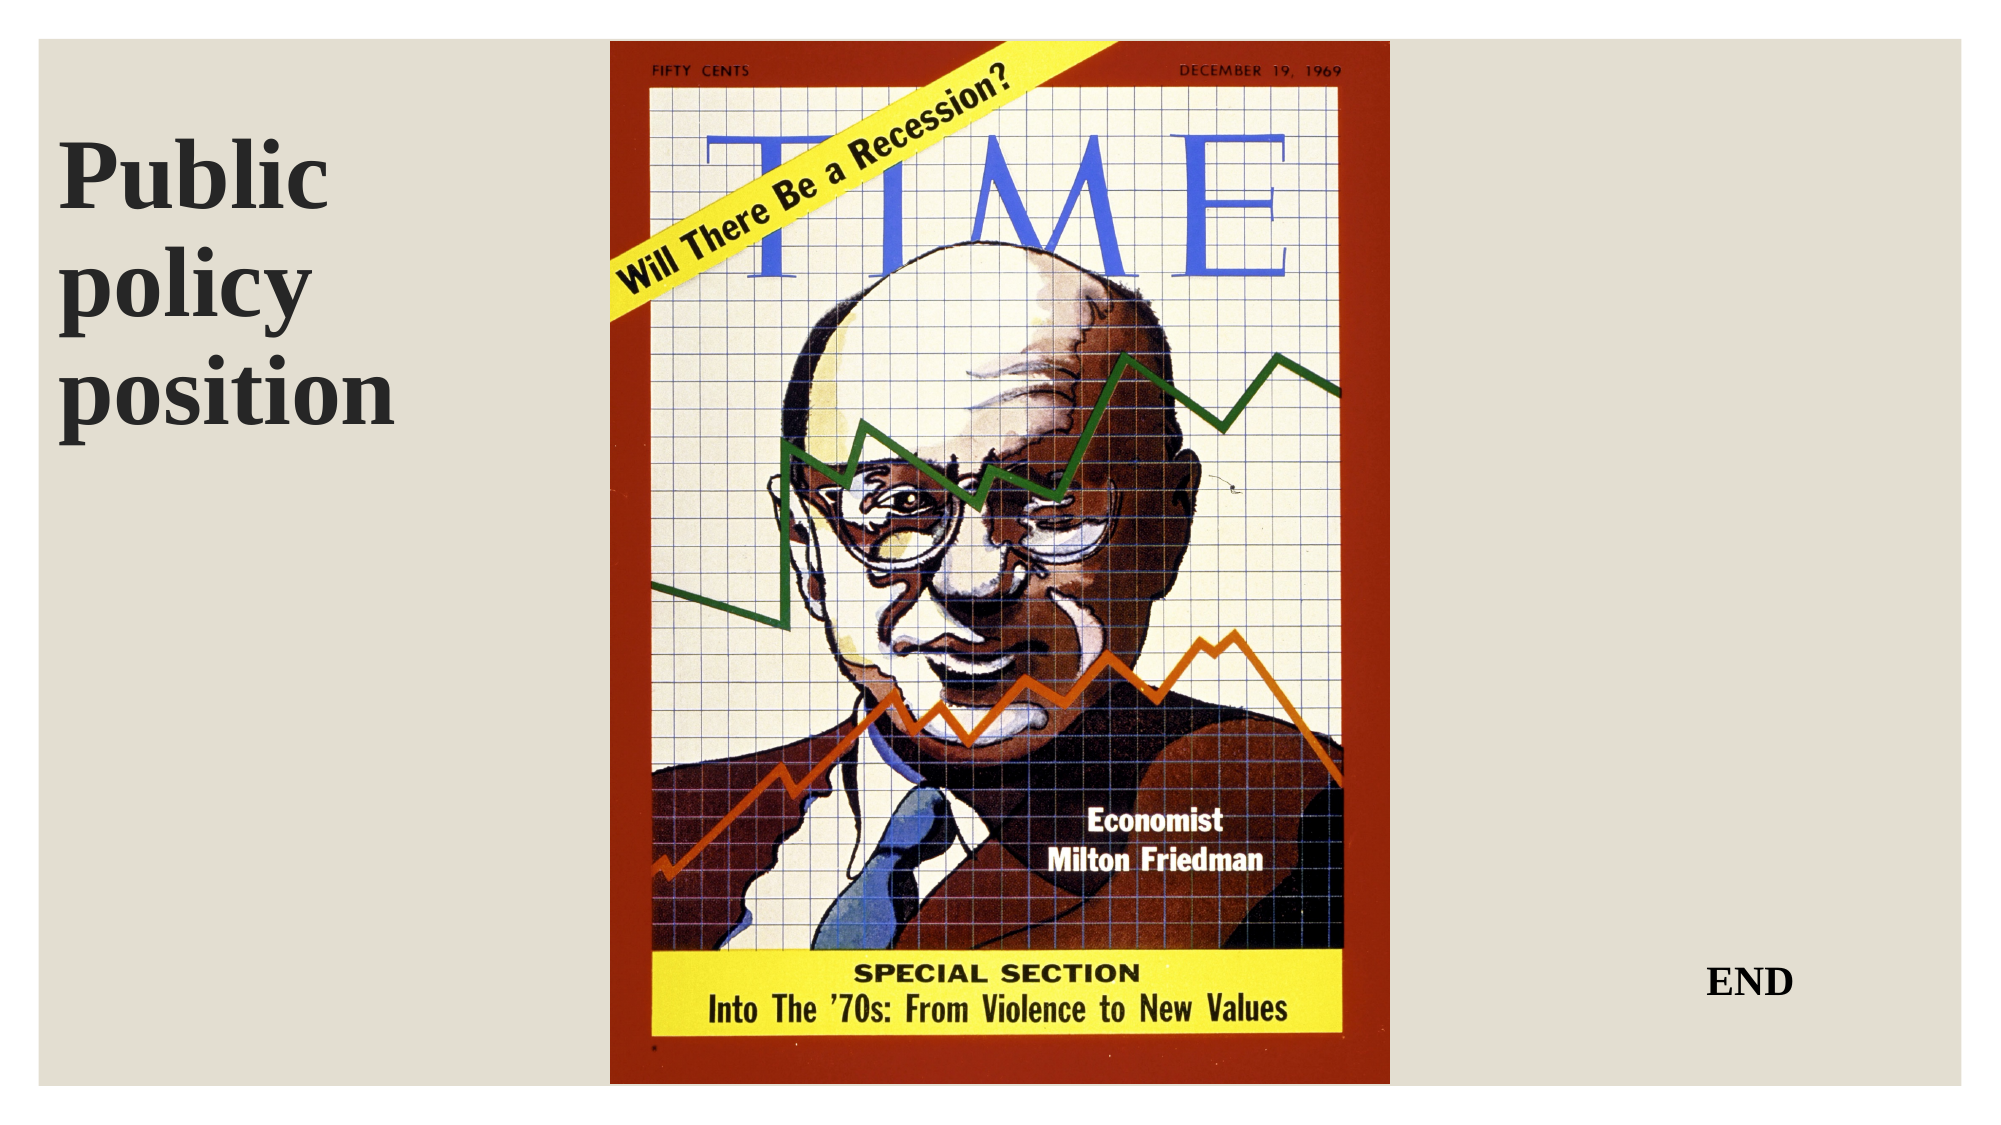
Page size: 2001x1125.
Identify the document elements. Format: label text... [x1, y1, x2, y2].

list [610, 41, 1390, 1084]
title Public policy position [43, 41, 589, 527]
text_box END [1691, 946, 2000, 1012]
